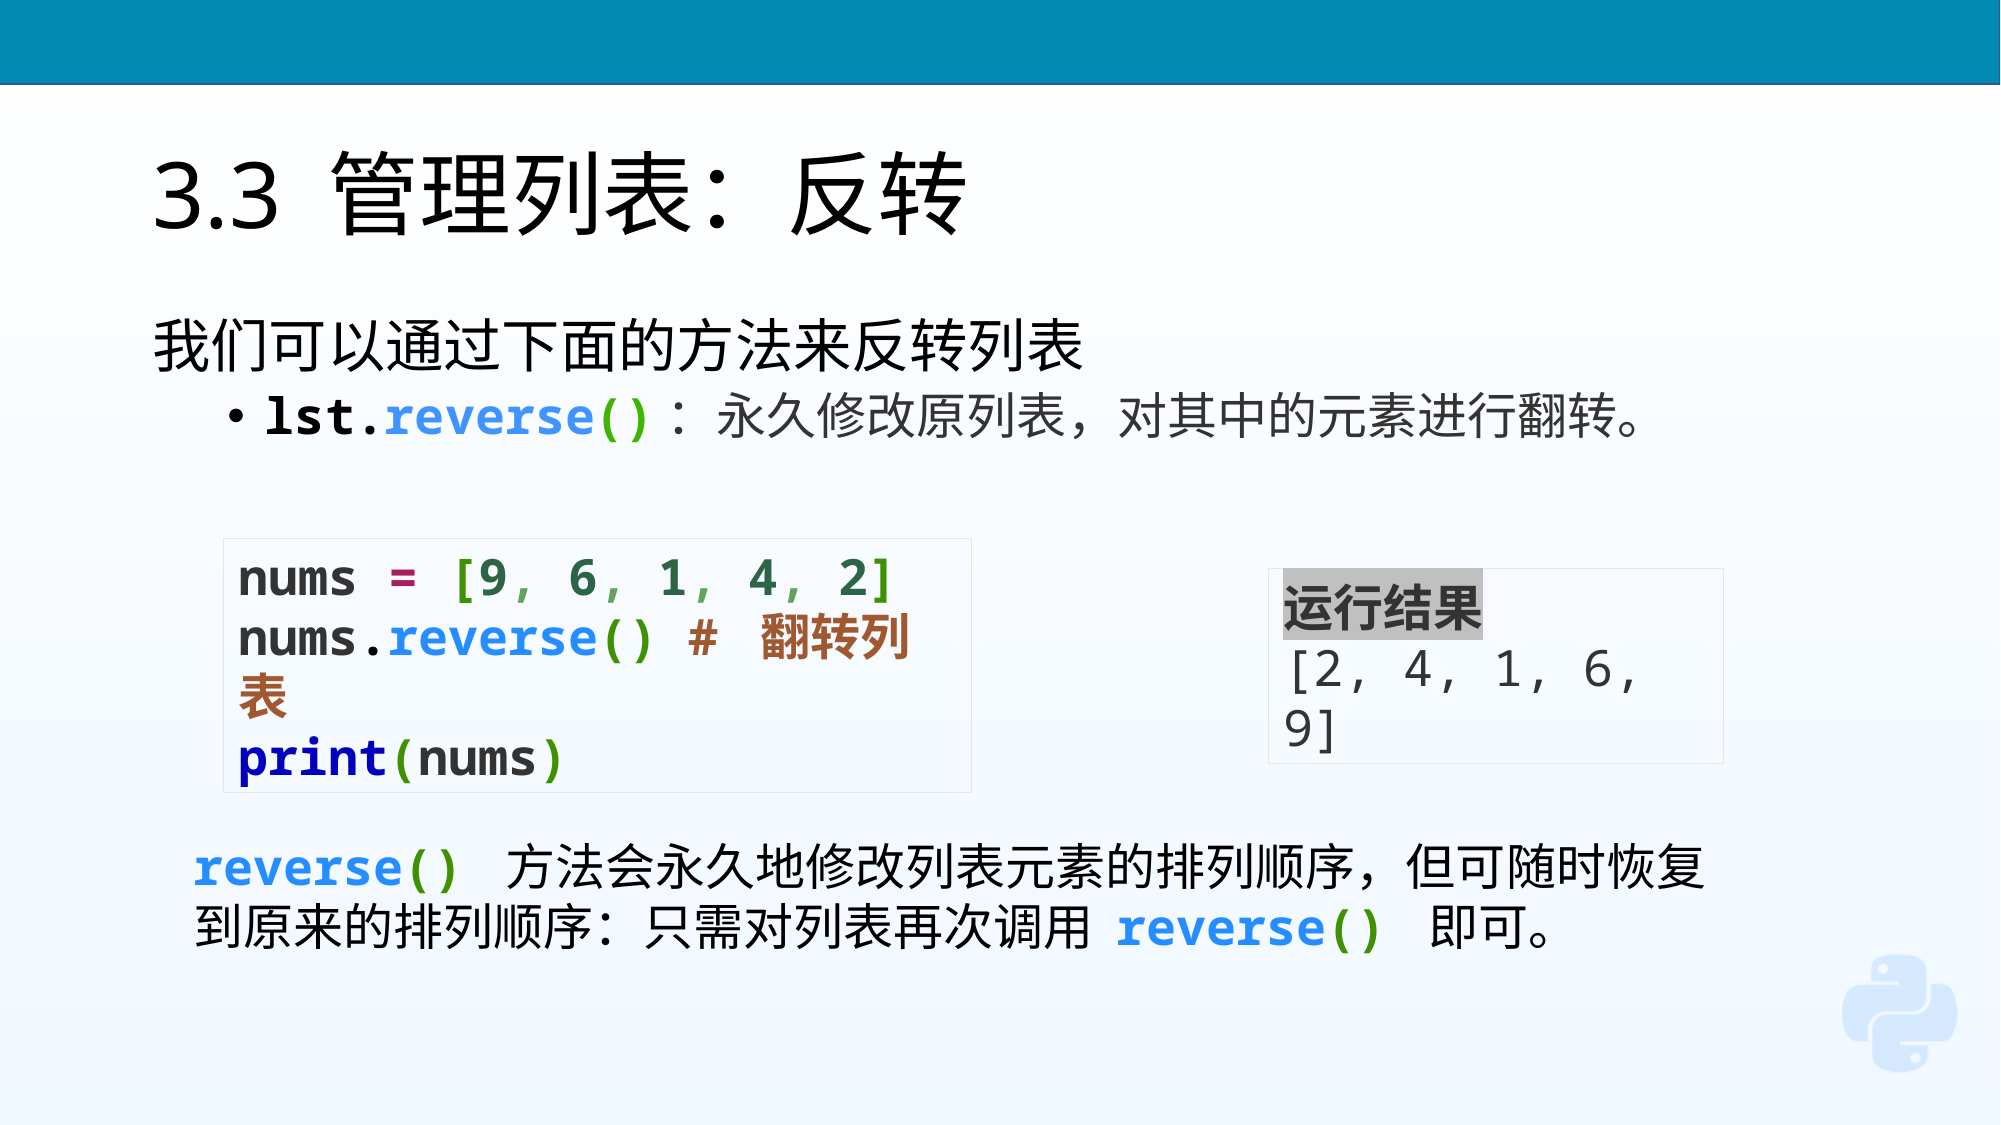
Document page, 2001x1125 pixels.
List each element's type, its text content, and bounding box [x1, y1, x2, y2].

text_box nums = [9, 6, 1, 4, 2] nums.reverse() # 翻转列表 print(nums) [223, 538, 972, 793]
title 3.3 管理列表：反转 [137, 115, 1863, 282]
picture [1842, 946, 1958, 1081]
list 我们可以通过下面的方法来反转列表 lst.reverse()：永久修改原列表，对其中的元素进行翻转。 [137, 310, 1863, 1024]
text_box 运行结果 [2, 4, 1, 6, 9] [1268, 568, 1724, 764]
text_box reverse() 方法会永久地修改列表元素的排列顺序，但可随时恢复到原来的排列顺序：只需对列表再次调用 reverse() 即可。 [178, 827, 1765, 963]
